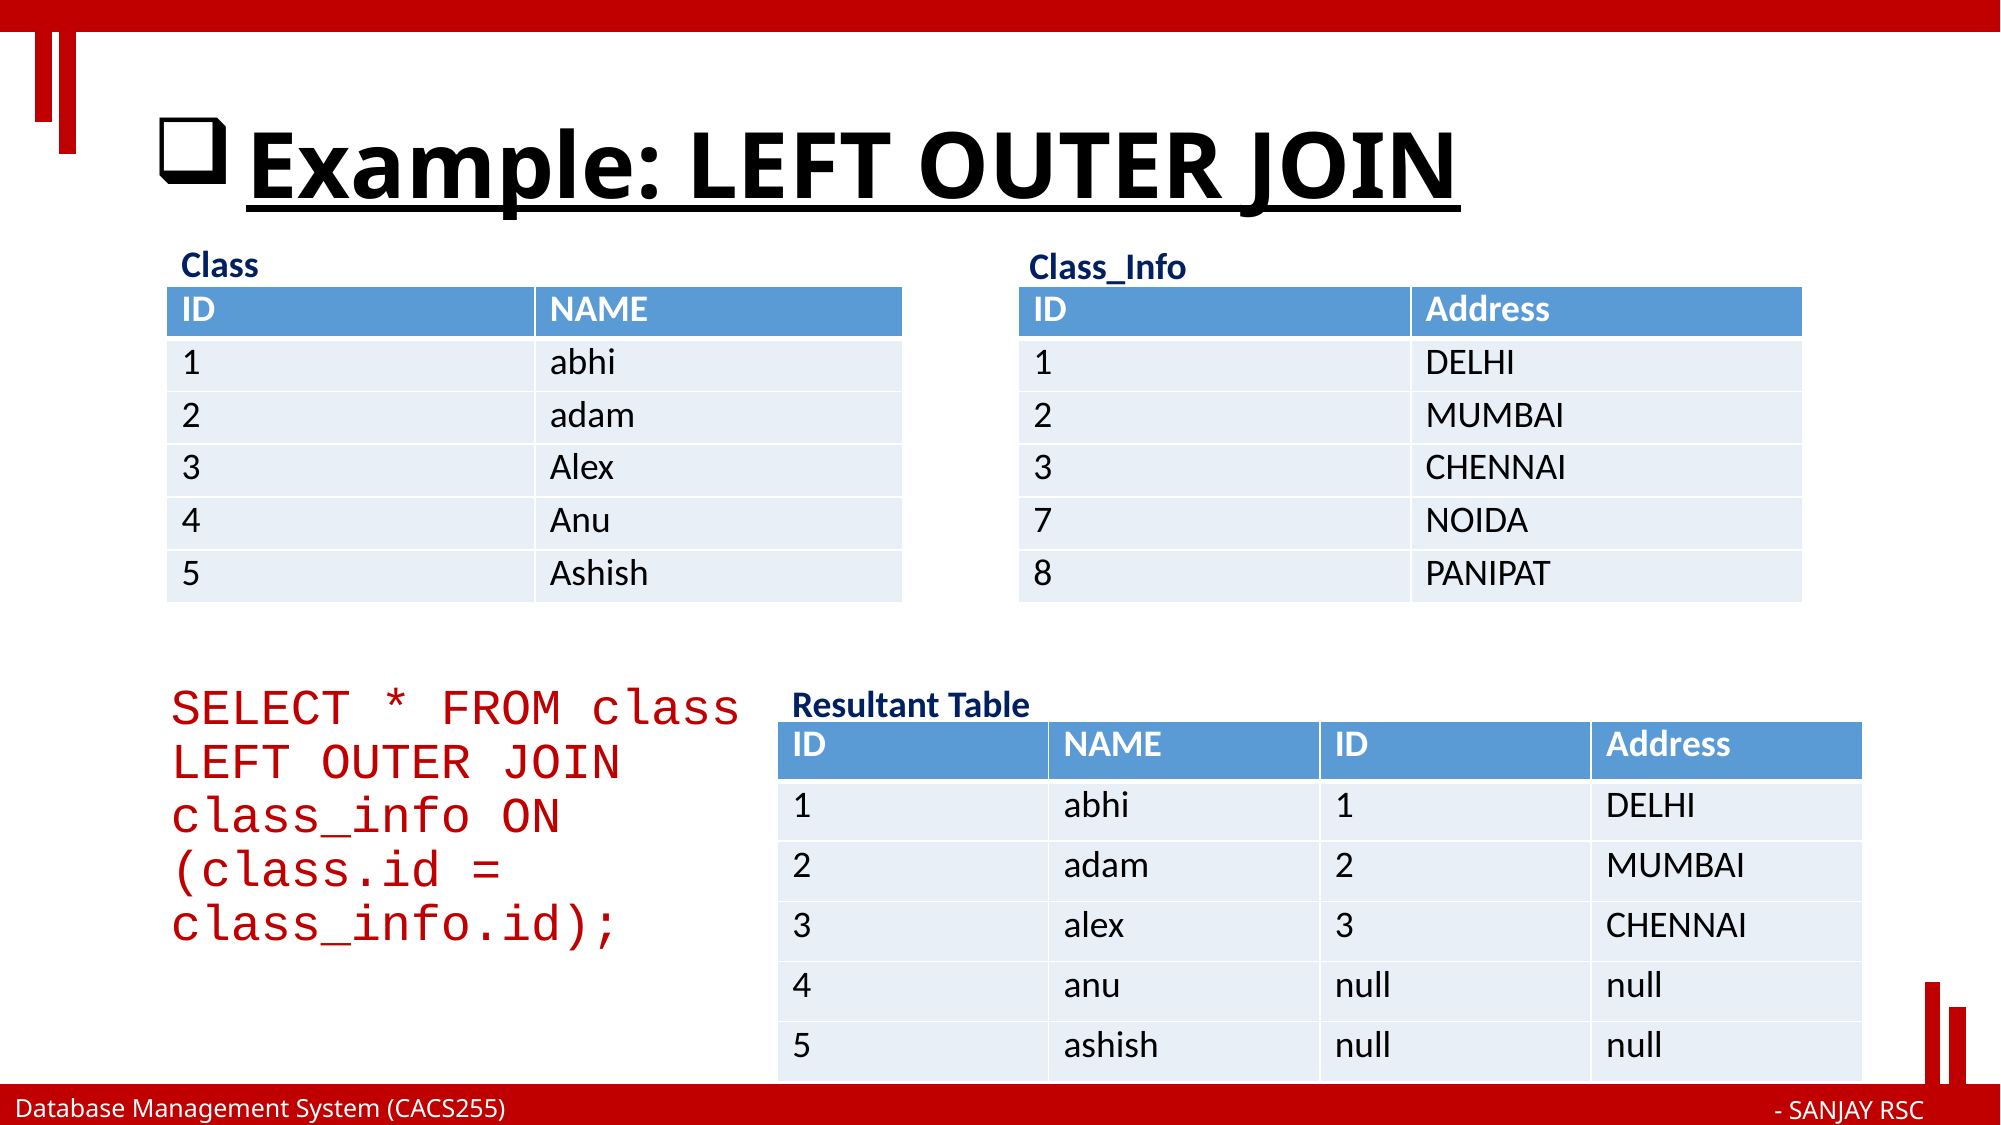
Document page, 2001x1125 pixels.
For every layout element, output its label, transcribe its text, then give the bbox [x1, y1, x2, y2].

table_cell 5 [167, 551, 534, 602]
table_cell null [1321, 1022, 1590, 1081]
list SELECT * FROM class LEFT OUTER JOIN class_info ON (class.id = class_info.id); [155, 673, 764, 959]
text_box Resultant Table [777, 672, 1082, 732]
text_box Class_Info [1014, 235, 1232, 295]
table_cell null [1592, 1022, 1862, 1081]
table_cell CHENNAI [1592, 902, 1862, 961]
table_cell MUMBAI [1592, 842, 1862, 901]
table_cell null [1321, 962, 1590, 1021]
table_cell CHENNAI [1412, 445, 1802, 496]
table_cell abhi [1049, 784, 1319, 840]
table_cell 2 [778, 842, 1048, 901]
table_cell ashish [1049, 1022, 1319, 1081]
table_cell 3 [167, 445, 534, 496]
table_header ID [167, 287, 534, 336]
table_cell 3 [1321, 902, 1590, 961]
table_header Address [1412, 287, 1802, 336]
table_header ID [778, 732, 1048, 779]
table_cell Alex [536, 445, 902, 496]
table_cell 3 [778, 902, 1048, 961]
table_cell 4 [167, 498, 534, 549]
table_cell DELHI [1592, 784, 1862, 840]
title Example: LEFT OUTER JOIN [137, 59, 1863, 278]
table_cell 4 [778, 962, 1048, 1021]
table_cell adam [1049, 842, 1319, 901]
table_header NAME [1049, 722, 1319, 779]
table_header NAME [536, 287, 902, 336]
table_cell 5 [778, 1022, 1048, 1081]
table_cell DELHI [1412, 341, 1802, 391]
table_header ID [1019, 287, 1410, 336]
table_cell 1 [778, 784, 1048, 840]
table_cell 7 [1019, 498, 1410, 549]
table_cell 1 [167, 341, 534, 391]
table_cell 3 [1019, 445, 1410, 496]
table_cell null [1592, 962, 1862, 1021]
text_box Class [166, 232, 384, 293]
table_cell NOIDA [1412, 498, 1802, 549]
table_cell Anu [536, 498, 902, 549]
table_cell MUMBAI [1412, 392, 1802, 443]
table_cell 2 [167, 392, 534, 443]
table_cell anu [1049, 962, 1319, 1021]
table_cell 2 [1019, 392, 1410, 443]
table_header ID [1321, 722, 1590, 779]
table_cell adam [536, 392, 902, 443]
table_cell 2 [1321, 842, 1590, 901]
table_cell alex [1049, 902, 1319, 961]
table_cell 1 [1321, 784, 1590, 840]
table_header Address [1592, 722, 1862, 779]
table_cell abhi [536, 341, 902, 391]
table_cell 8 [1019, 551, 1410, 602]
table_cell Ashish [536, 551, 902, 602]
table_cell PANIPAT [1412, 551, 1802, 602]
table_cell 1 [1019, 341, 1410, 391]
